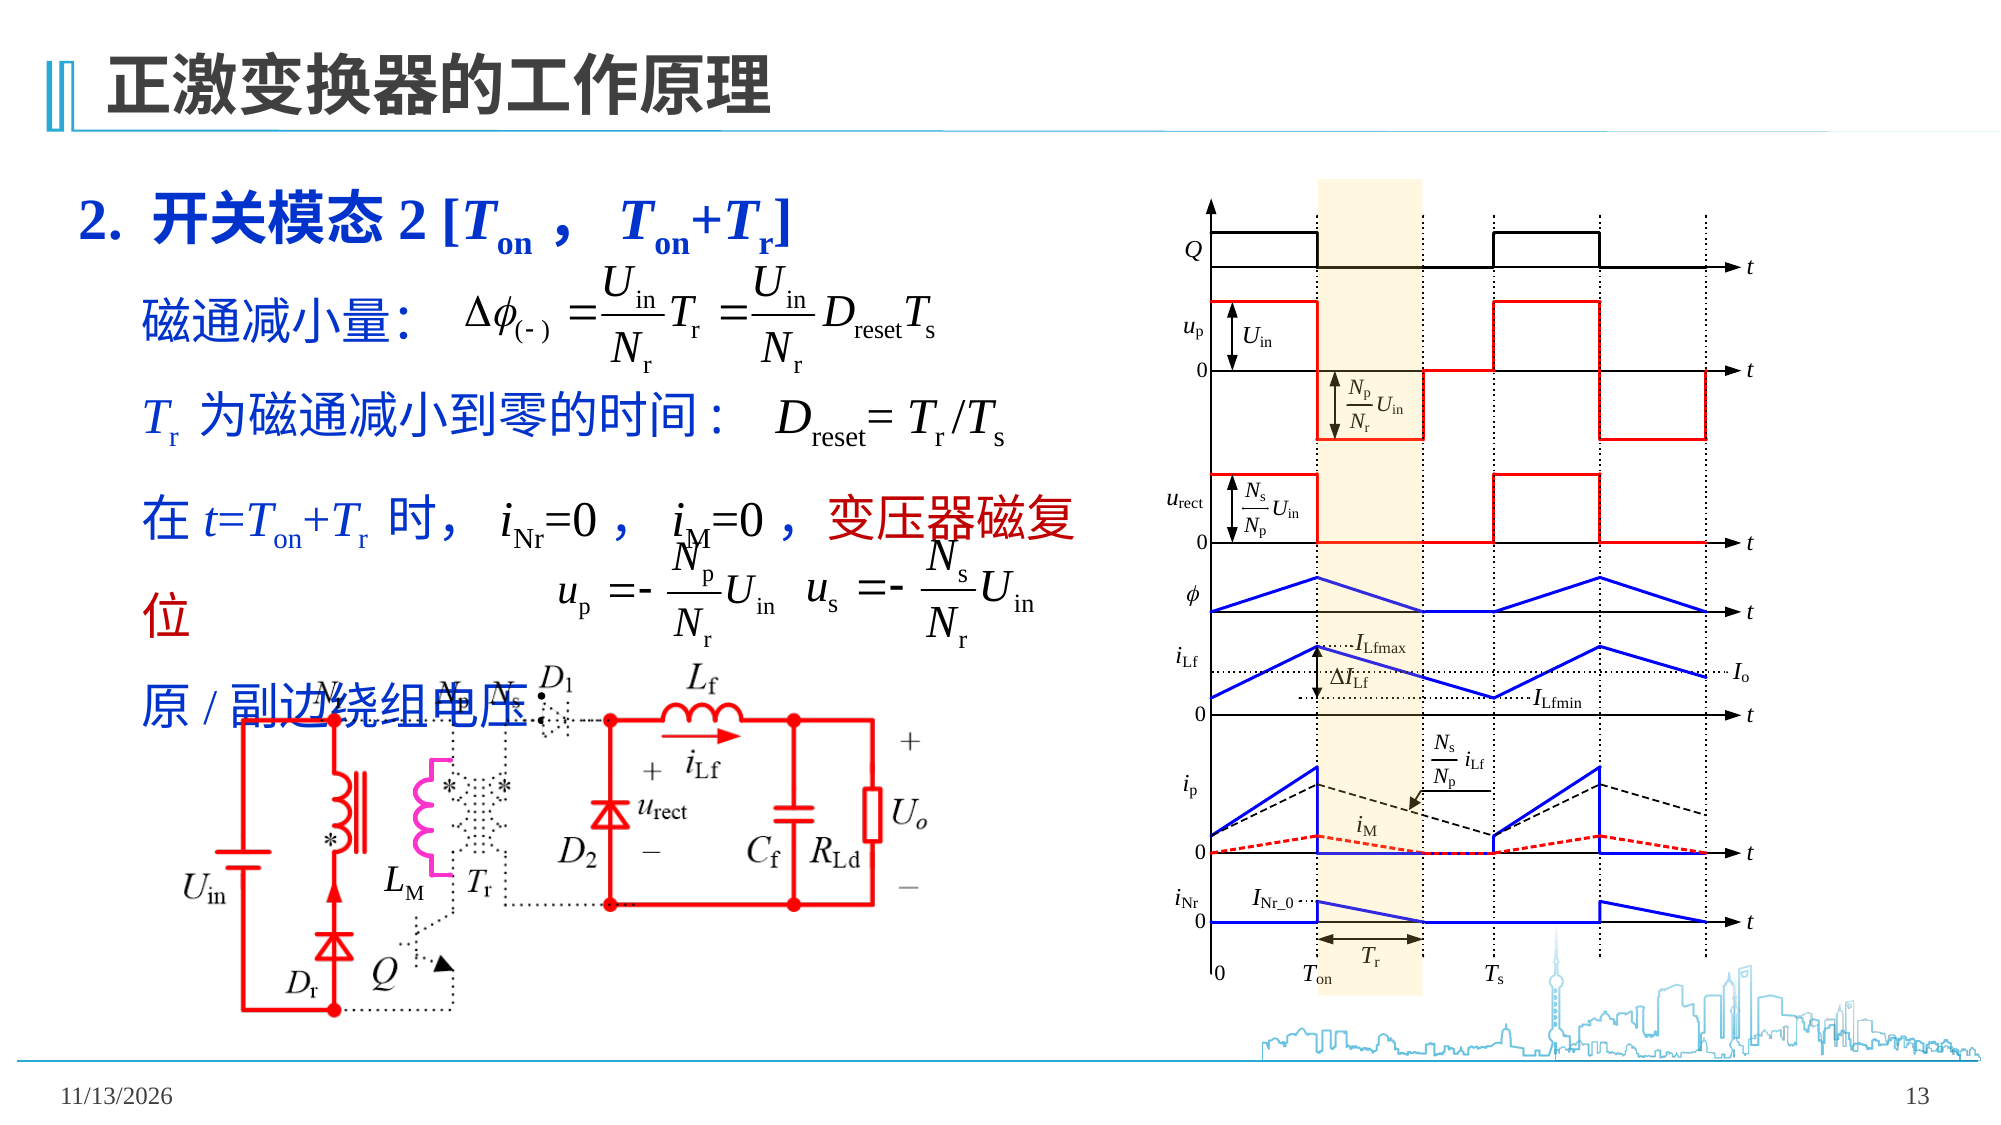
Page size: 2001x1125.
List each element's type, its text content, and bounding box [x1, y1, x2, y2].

picture [1262, 926, 1981, 1061]
picture [178, 526, 1048, 1026]
text_box 磁通减小量： Tr 为磁通减小到零的时间: Dreset= Tr /Ts 在t=Ton+Tr 时，iNr=0，iM=0，变压器磁复位 原/副边绕组电压： [126, 252, 1100, 742]
picture [456, 252, 947, 386]
text_box 2. 开关模态2 [Ton，Ton+Tr] [64, 134, 970, 269]
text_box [409, 754, 455, 880]
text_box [1153, 179, 1768, 996]
text_box 正激变换器的工作原理 [90, 44, 1839, 138]
